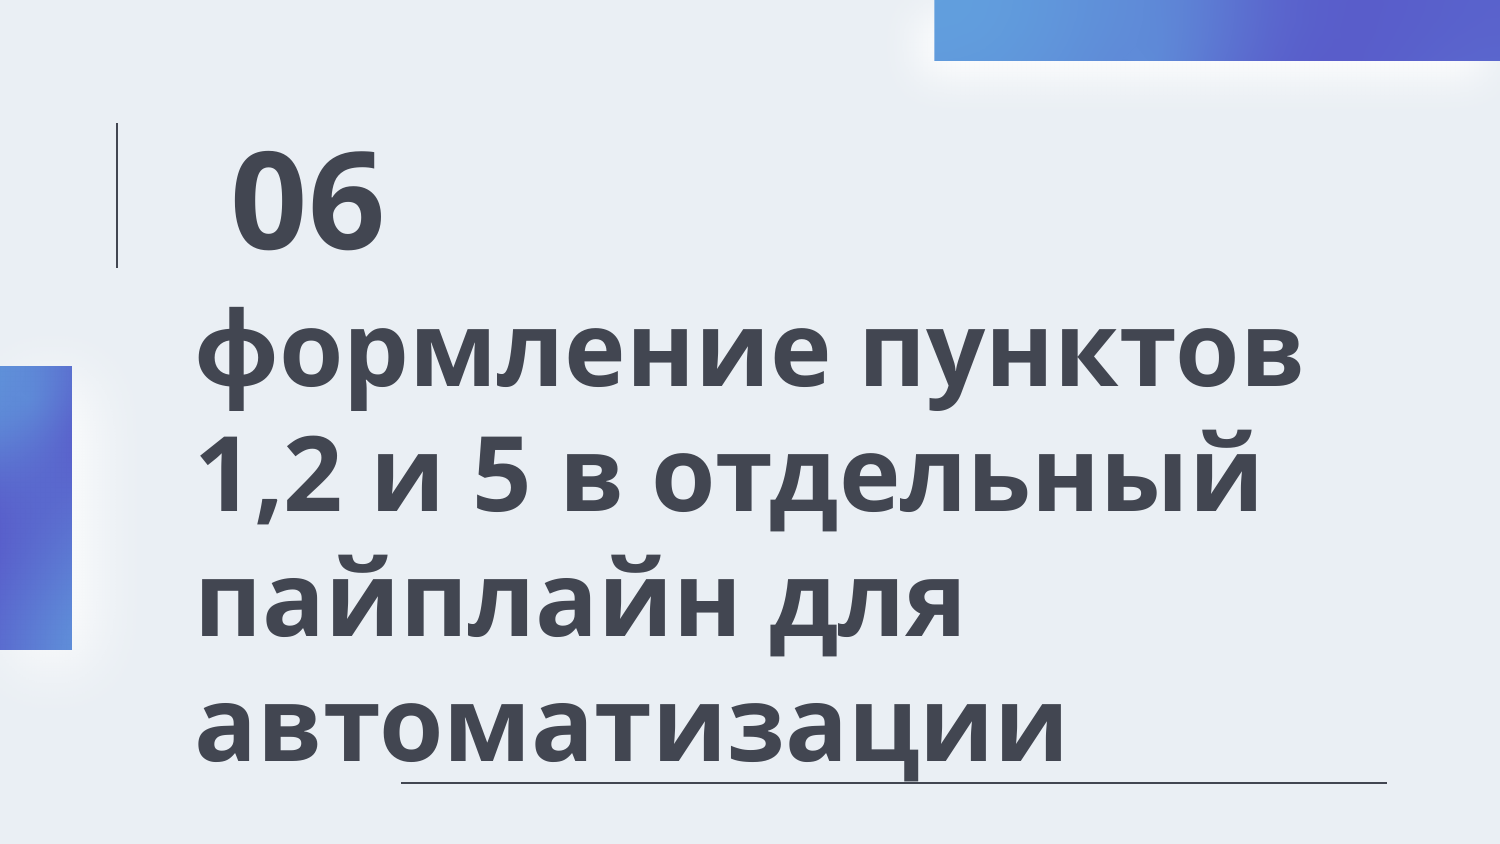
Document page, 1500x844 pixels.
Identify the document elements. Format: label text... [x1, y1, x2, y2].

picture [0, 366, 72, 650]
title формление пунктов 1,2 и 5 в отдельный пайплайн для автоматизации [179, 267, 1409, 551]
picture [934, 0, 1500, 61]
title 06 [179, 123, 438, 268]
